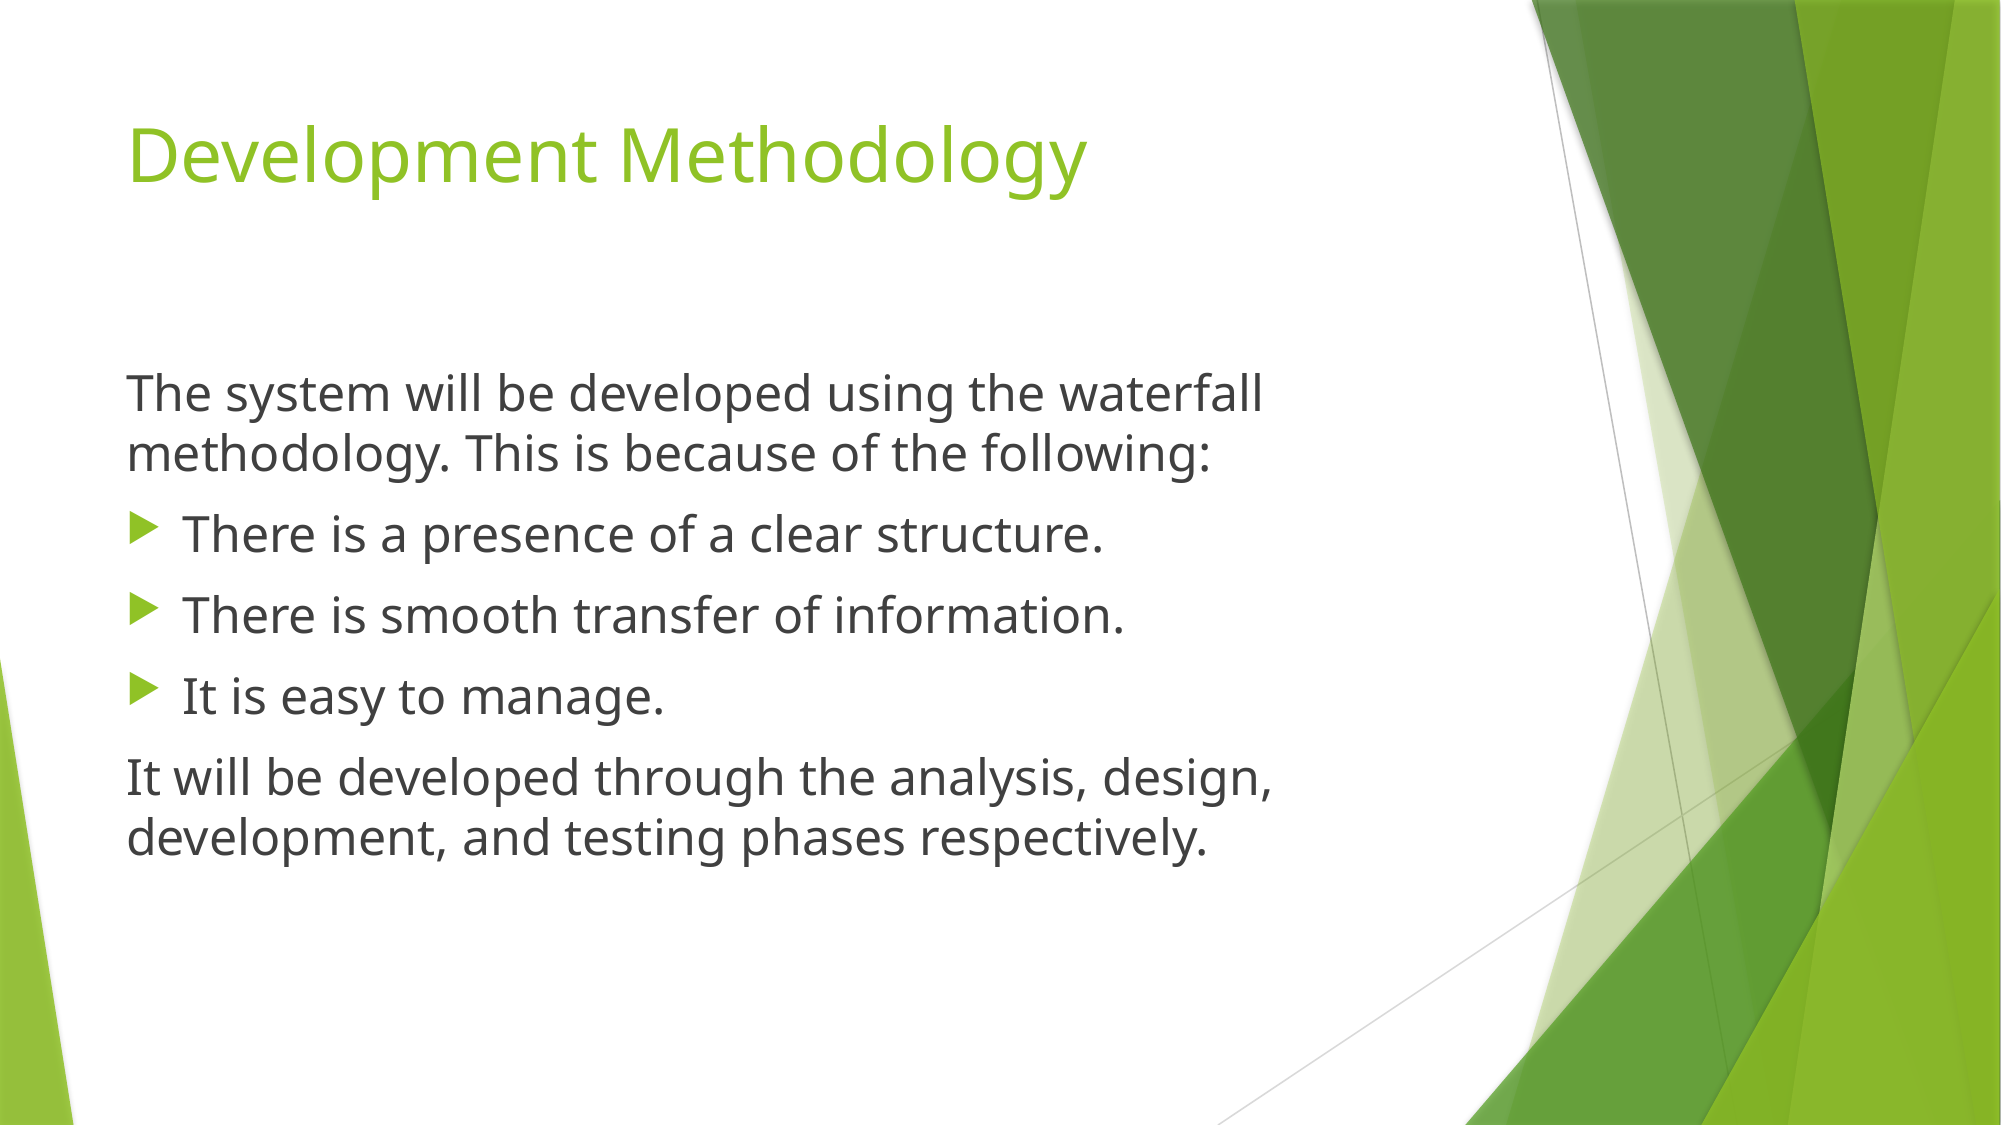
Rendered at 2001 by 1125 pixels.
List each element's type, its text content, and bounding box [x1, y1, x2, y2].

list The system will be developed using the waterfall methodology. This is because of the following: There is a presence of a clear structure. There is smooth transfer of information. It is easy to manage. It will be developed through the analysis, design, development, and testing phases respectively. [111, 354, 1522, 992]
title Development Methodology [111, 99, 1522, 317]
